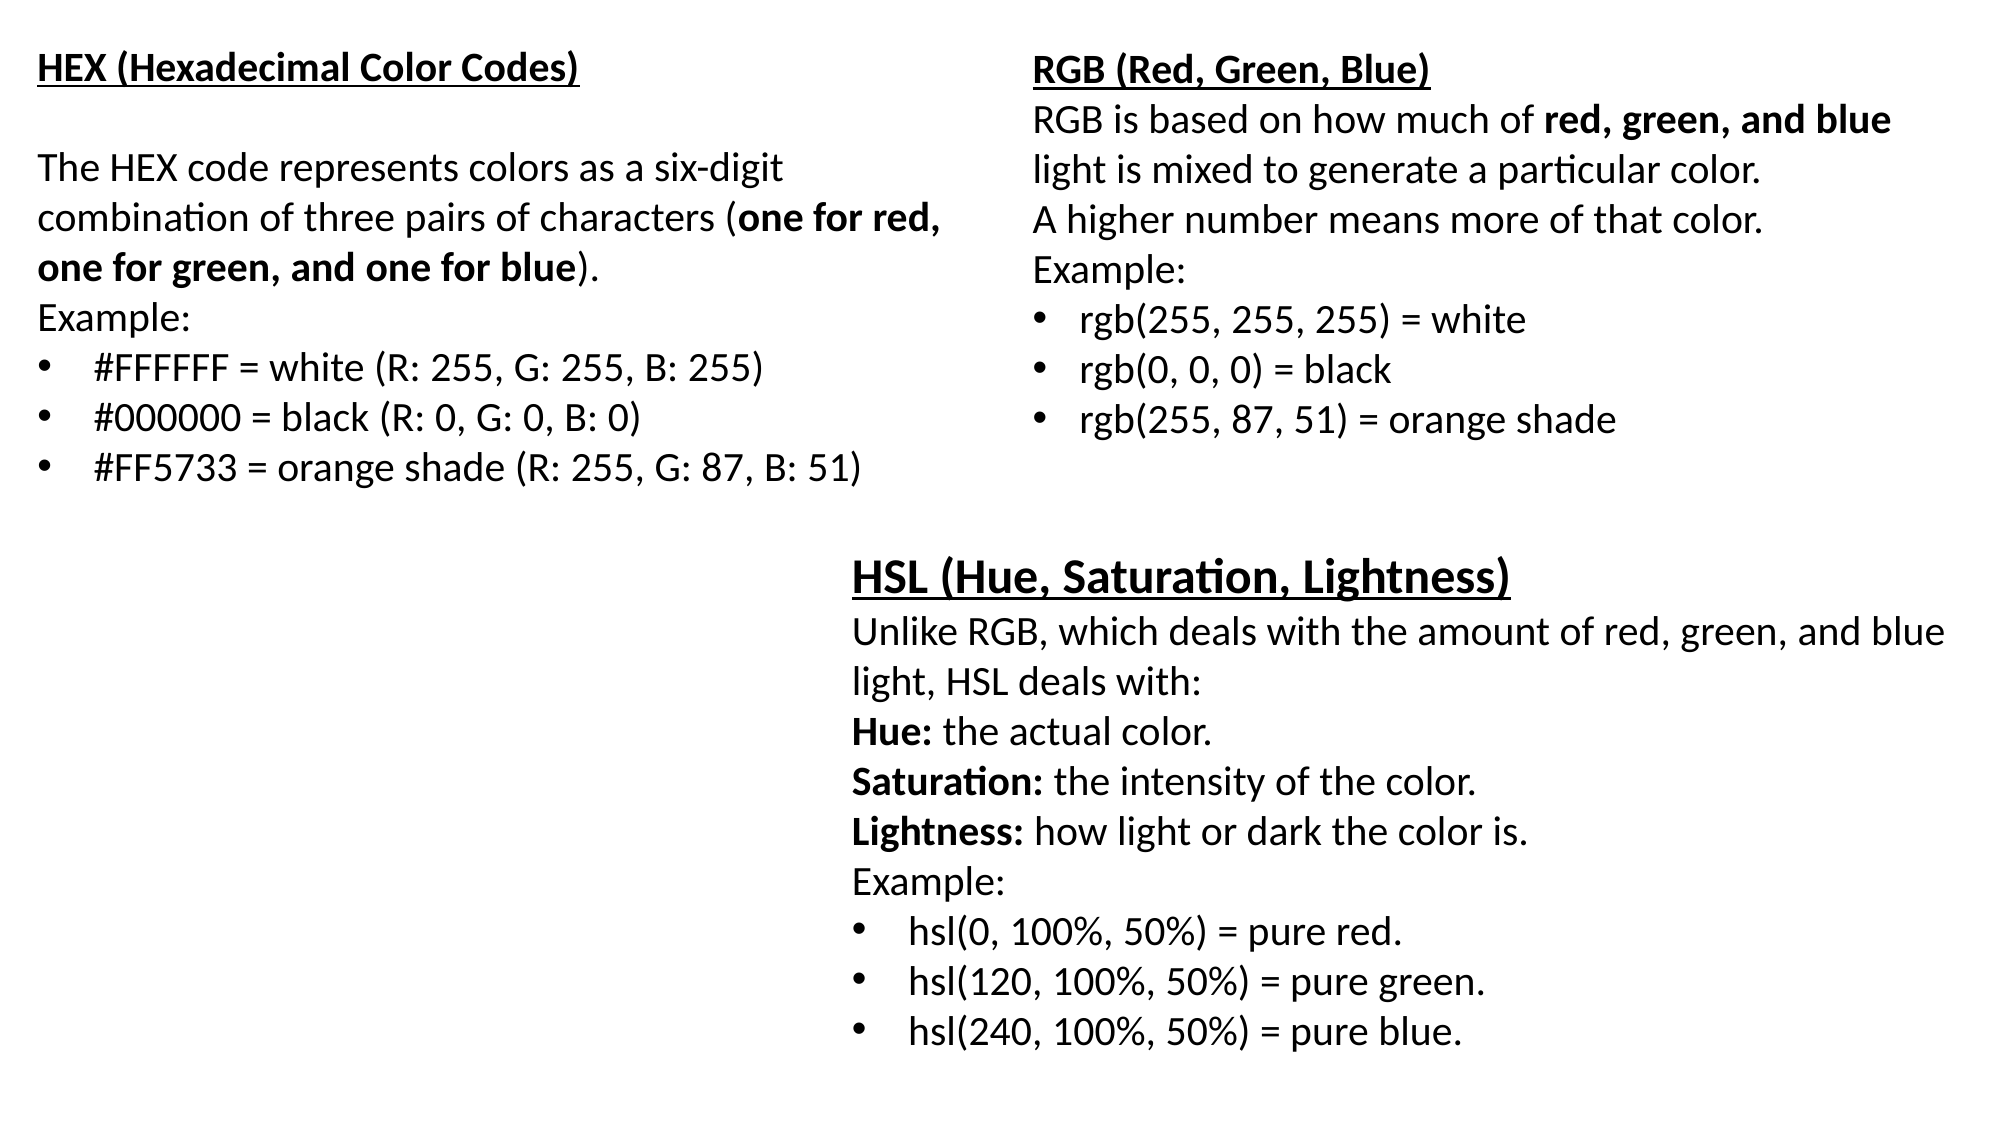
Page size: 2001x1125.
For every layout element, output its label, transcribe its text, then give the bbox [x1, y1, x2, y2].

text_box RGB (Red, Green, Blue) RGB is based on how much of red, green, and blue light is mixed to generate a particular color. A higher number means more of that color. Example: rgb(255, 255, 255) = white rgb(0, 0, 0) = black rgb(255, 87, 51) = orange shade [1017, 34, 1941, 450]
text_box HEX (Hexadecimal Color Codes) The HEX code represents colors as a six-digit combination of three pairs of characters (one for red, one for green, and one for blue). Example: #FFFFFF = white (R: 255, G: 255, B: 255) #000000 = black (R: 0, G: 0, B: 0) #FF5733 = orange shade (R: 255, G: 87, B: 51) [22, 32, 962, 498]
text_box HSL (Hue, Saturation, Lightness) Unlike RGB, which deals with the amount of red, green, and blue light, HSL deals with: Hue: the actual color. Saturation: the intensity of the color. Lightness: how light or dark the color is. Example: hsl(0, 100%, 50%) = pure red. hsl(120, 100%, 50%) = pure green. hsl(240, 100%, 50%) = pure blue. [837, 536, 1975, 1061]
